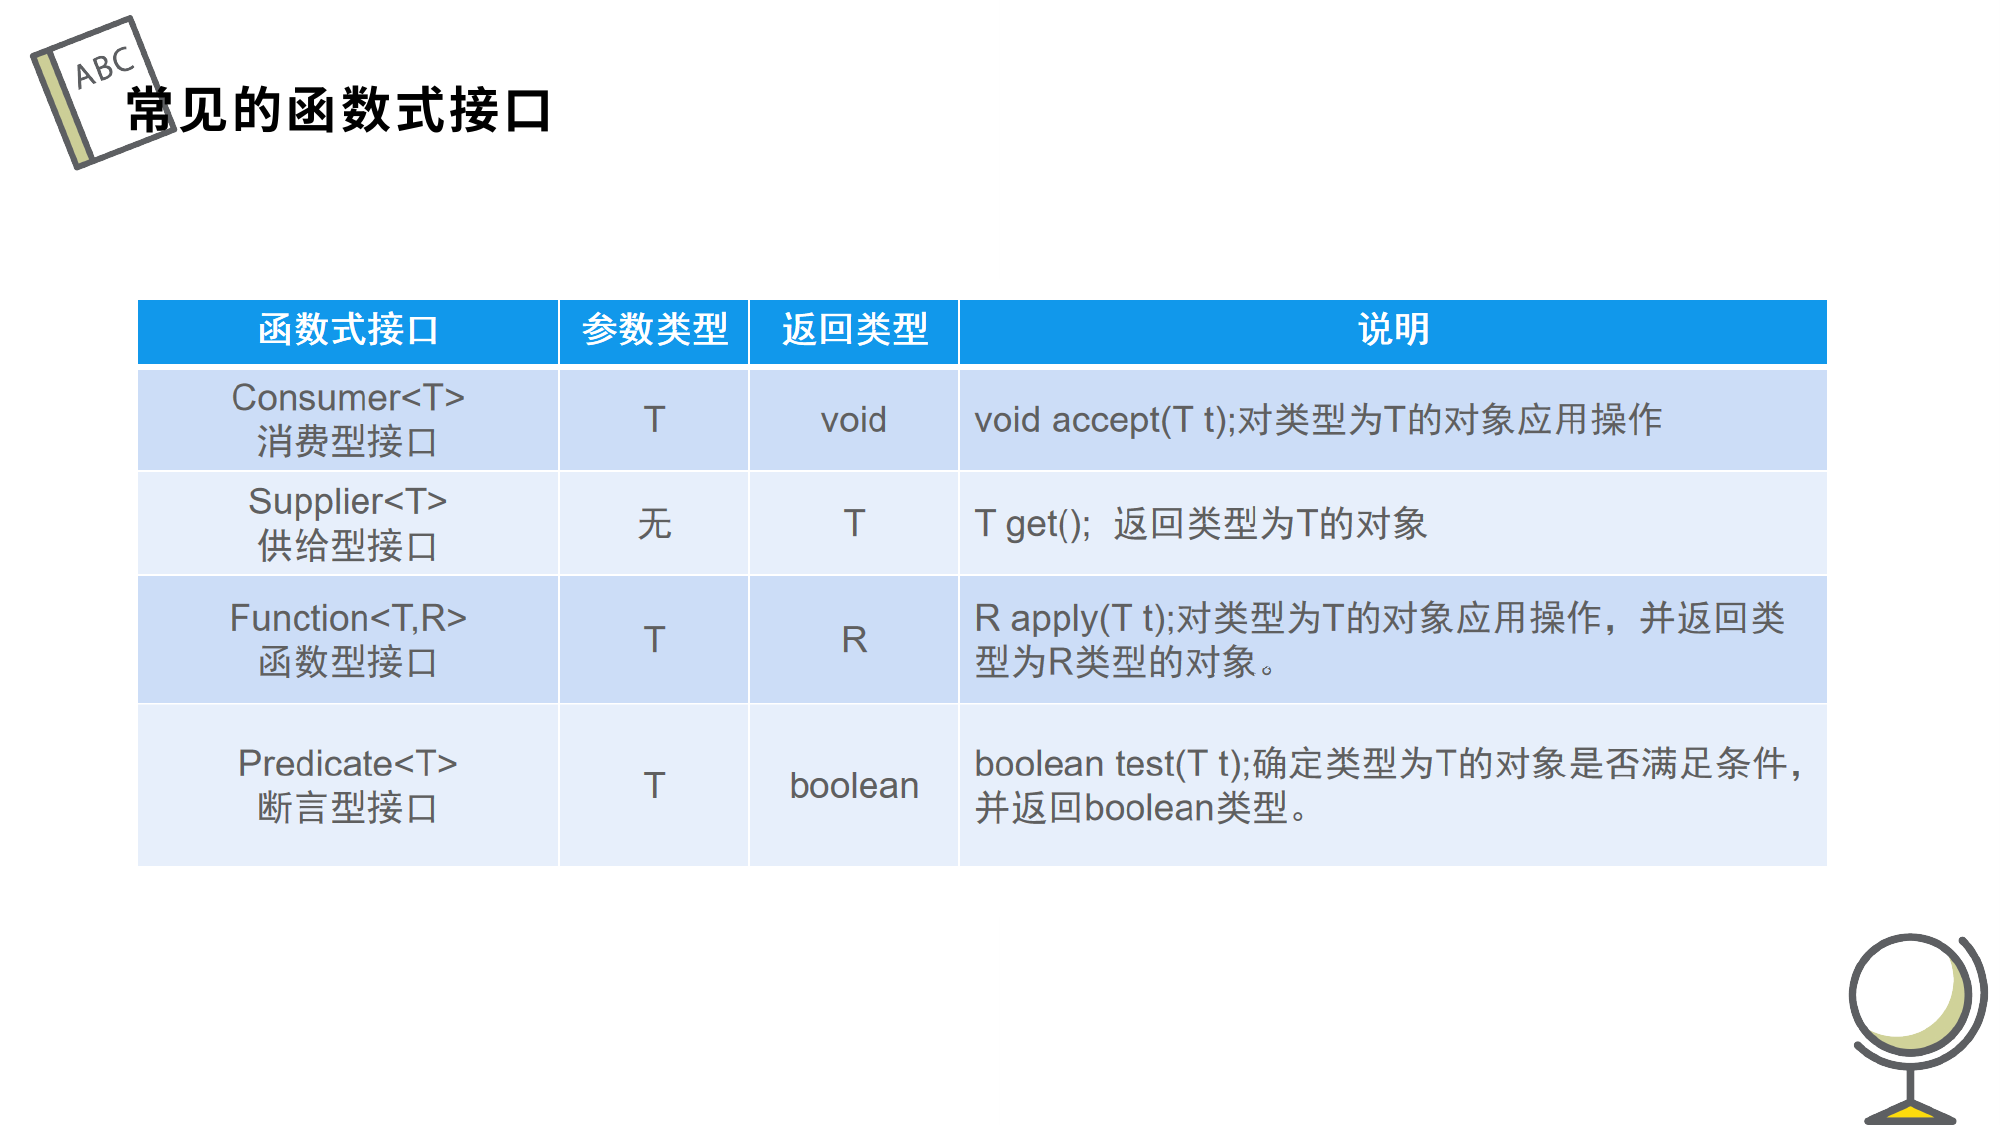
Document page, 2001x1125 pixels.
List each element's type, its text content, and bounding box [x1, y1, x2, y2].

picture [0, 0, 2001, 1125]
title 常见的函数式接口 [109, 72, 1891, 146]
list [109, 279, 1891, 917]
